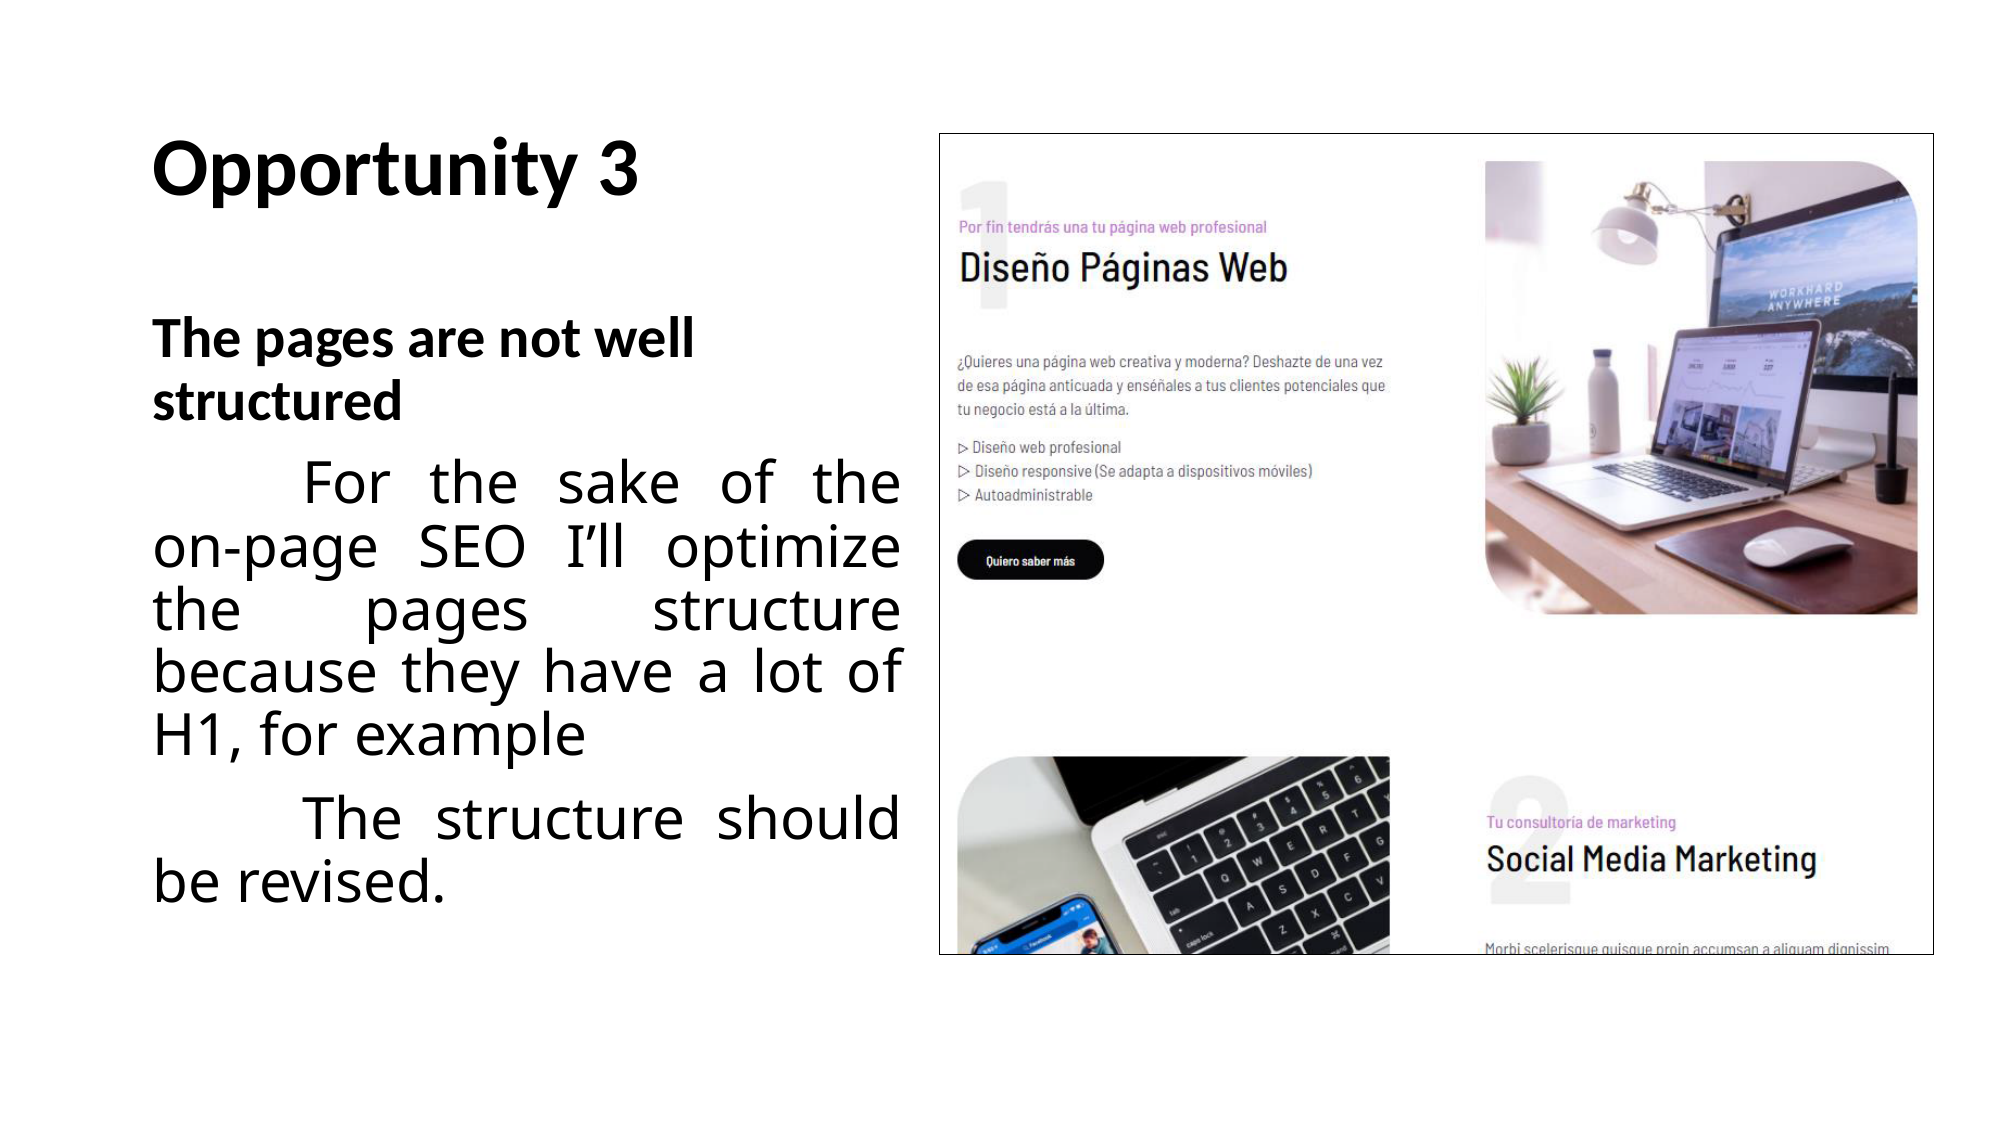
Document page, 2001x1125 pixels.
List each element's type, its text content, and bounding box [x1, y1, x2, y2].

title Opportunity 3 [137, 59, 1863, 278]
list The pages are not well structured For the sake of the on-page SEO I’ll optimize the pages structure because they have a lot of H1, for example The structure should be revised. [137, 299, 918, 1014]
picture [939, 133, 1934, 955]
